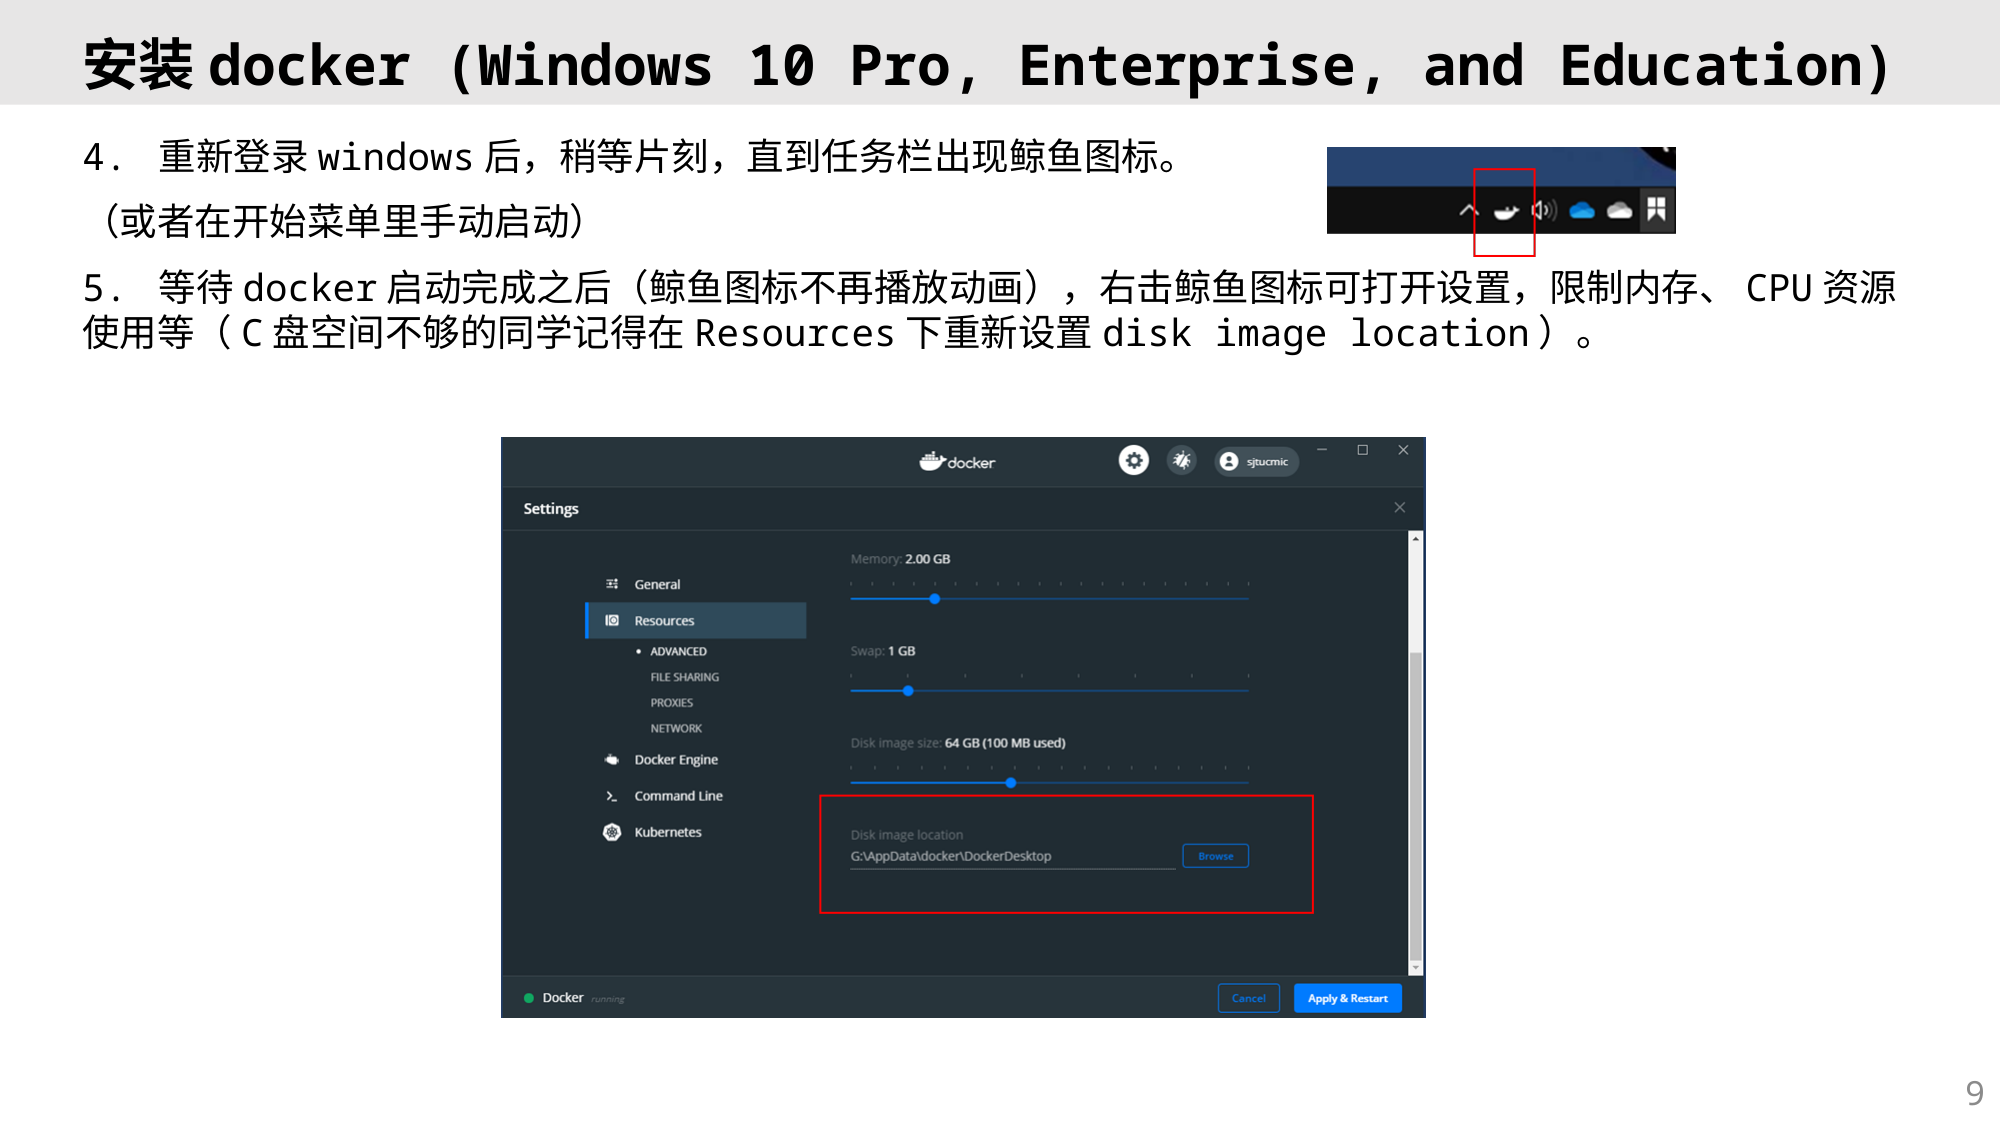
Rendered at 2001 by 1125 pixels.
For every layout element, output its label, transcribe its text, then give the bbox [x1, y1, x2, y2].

slide_number 9 [1550, 1065, 2000, 1125]
title 安装docker (Windows 10 Pro, Enterprise, and Education) [67, 16, 1945, 119]
picture [1327, 147, 1676, 257]
list 4. 重新登录windows后，稍等片刻，直到任务栏出现鲸鱼图标。 （或者在开始菜单里手动启动） 5. 等待docker启动完成之后（鲸鱼图标不再播放动画），右击鲸鱼图标可打开设置，限制内存、CPU资源使用等（C盘空间不够的同学记得在Resources下重新设置disk image location）。 [67, 125, 1945, 1103]
picture [501, 437, 1426, 1018]
